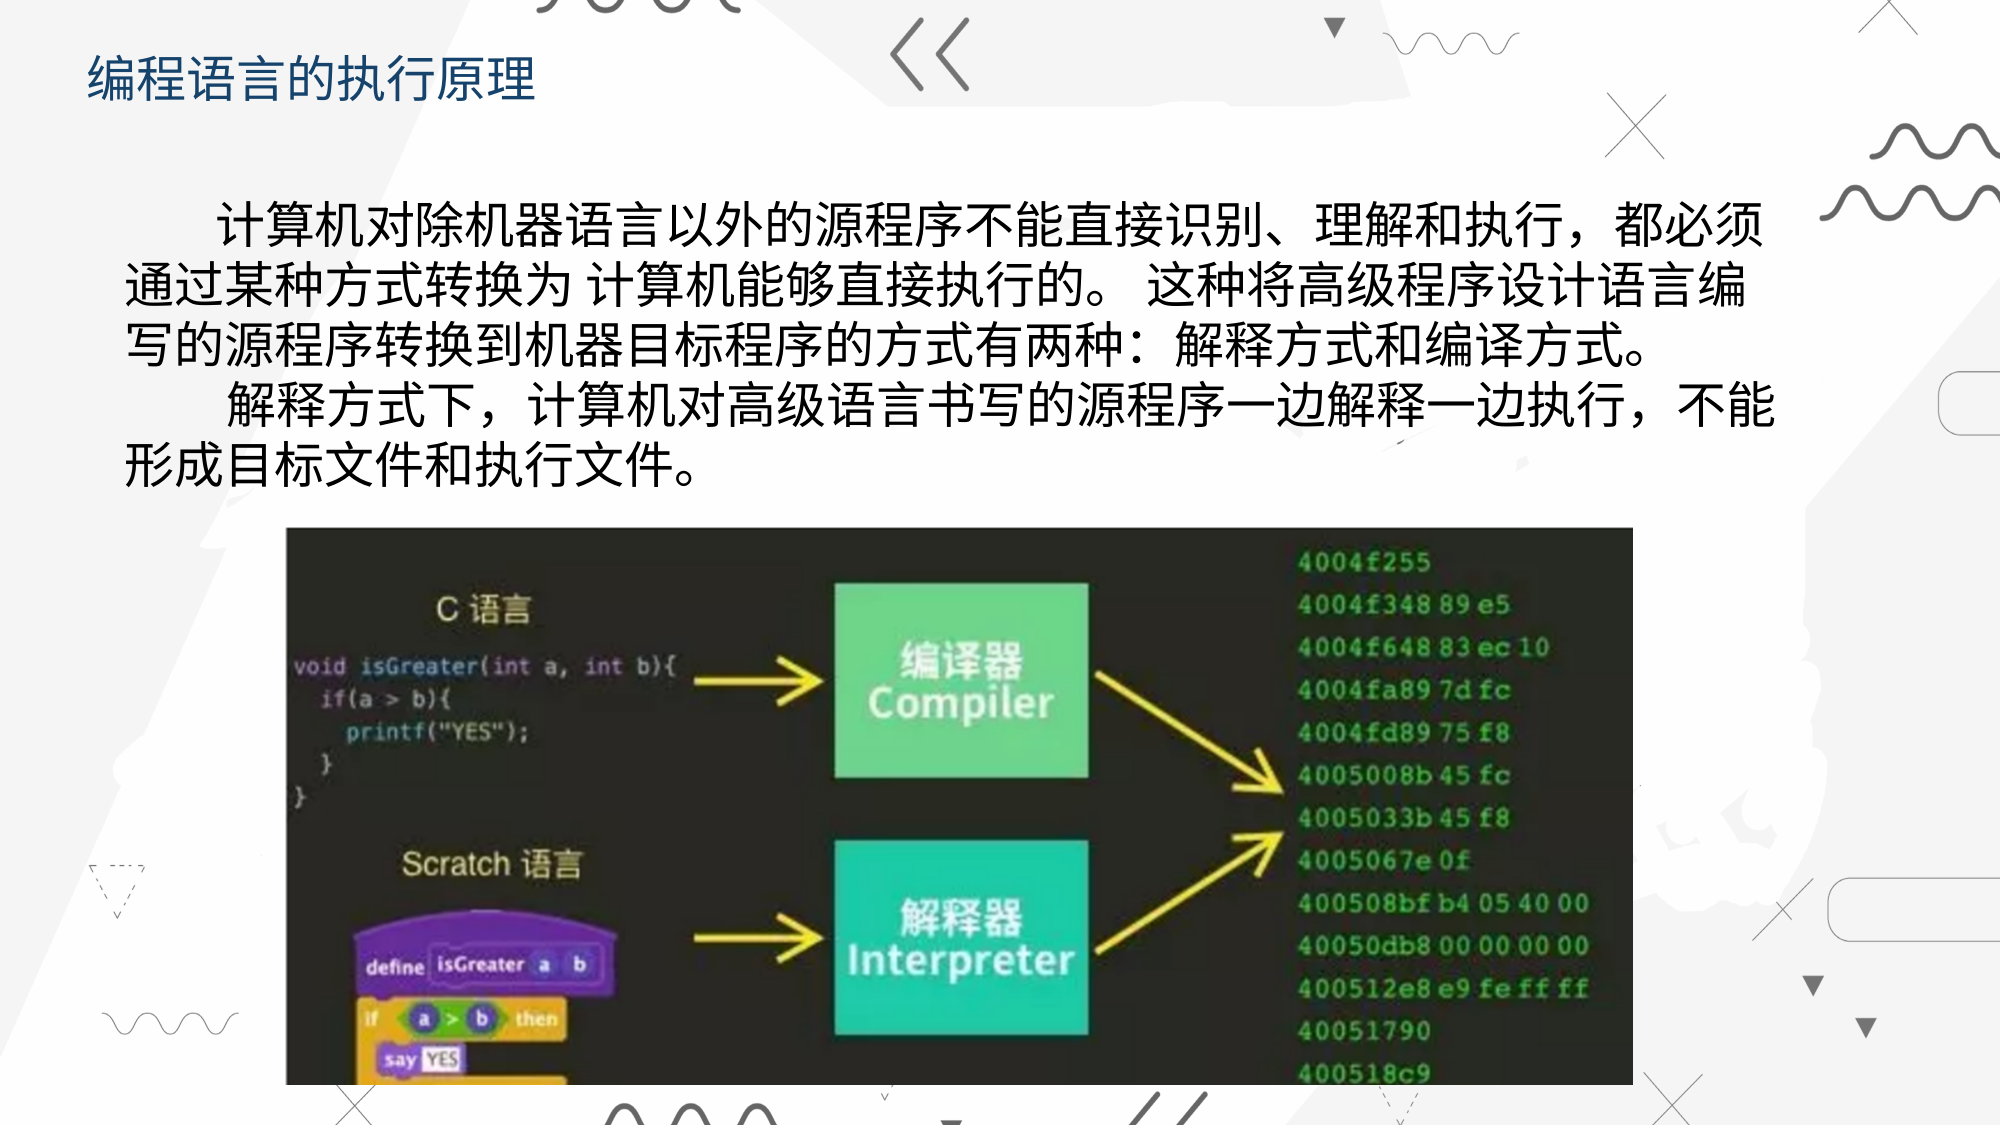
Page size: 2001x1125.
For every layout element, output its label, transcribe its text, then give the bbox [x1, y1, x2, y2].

picture [0, 0, 2000, 1125]
text_box 编程语言的执行原理 [72, 40, 552, 115]
text_box 计算机对除机器语言以外的源程序不能直接识别、理解和执行，都必须通过某种方式转换为 计算机能够直接执行的。 这种将高级程序设计语言编写的源程序转换到机器目标程序的方式有两种：解释方式和编译方式。 解释方式下，计算机对高级语言书写的源程序一边解释一边执行，不能形成目标文件和执行文件。 [109, 186, 1809, 502]
